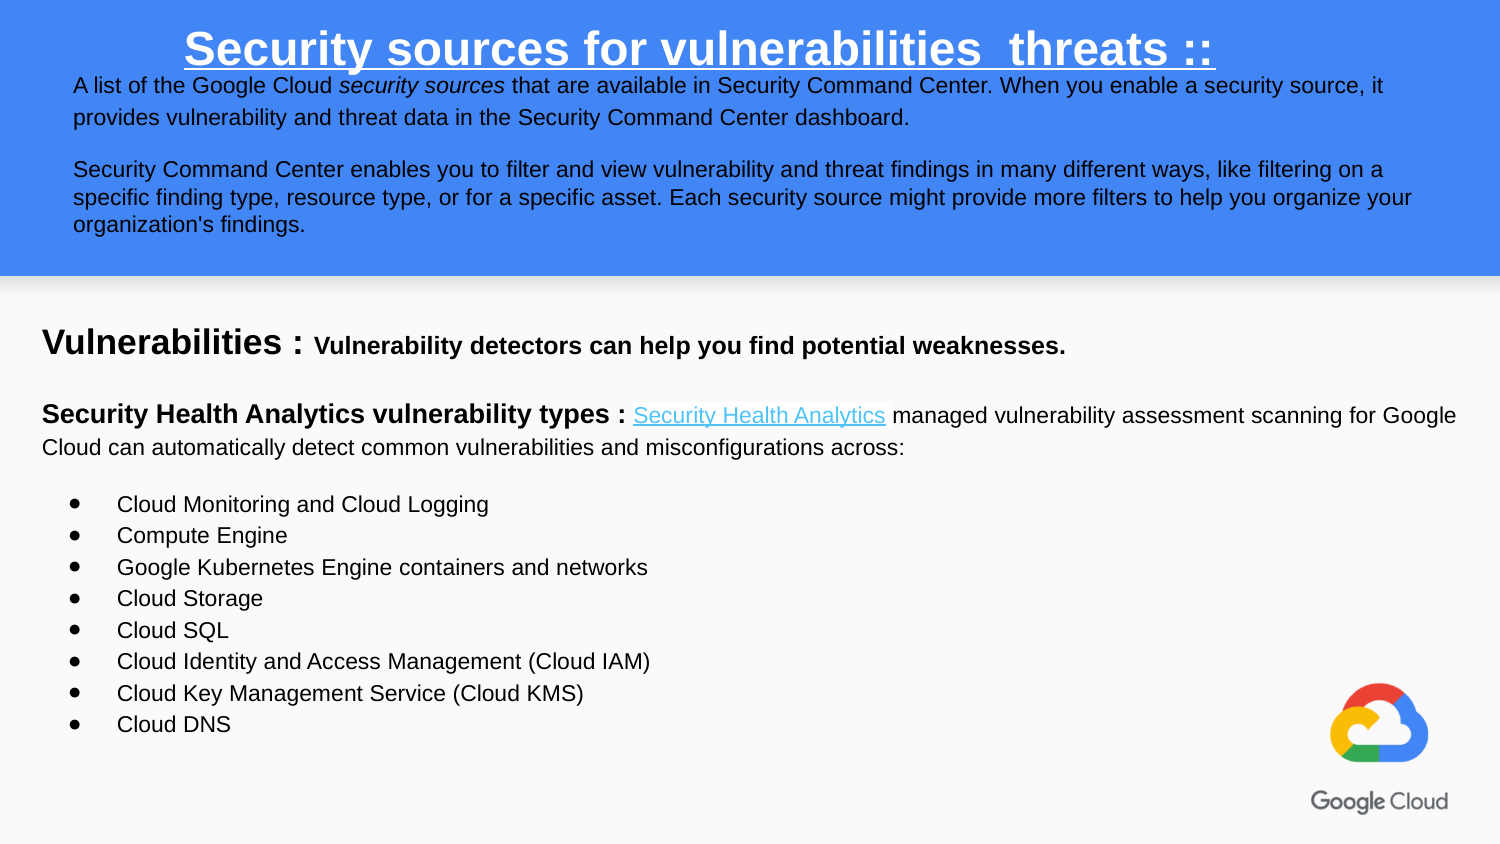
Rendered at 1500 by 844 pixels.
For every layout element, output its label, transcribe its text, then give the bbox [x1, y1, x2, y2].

picture [1258, 654, 1500, 826]
text_box A list of the Google Cloud security sources that are available in Security Command Center. When you enable a security source, it provides vulnerability and threat data in the Security Command Center dashboard. Security Command Center enables you to filter and view vulnerability and threat findings in many different ways, like filtering on a specific finding type, resource type, or for a specific asset. Each security source might provide more filters to help you organize your organization's findings. [58, 51, 1458, 299]
title Security sources for vulnerabilities threats :: [25, 20, 1375, 90]
list Vulnerabilities : Vulnerability detectors can help you find potential weaknesses. Security Health Analytics vulnerability types : Security Health Analytics managed vulnerability assessment scanning for Google Cloud can automatically detect common vulnerabilities and misconfigurations across: Cloud Monitoring and Cloud Logging Compute Engine Google Kubernetes Engine containers and networks Cloud Storage Cloud SQL Cloud Identity and Access Management (Cloud IAM) Cloud Key Management Service (Cloud KMS) Cloud DNS [26, 298, 1486, 826]
